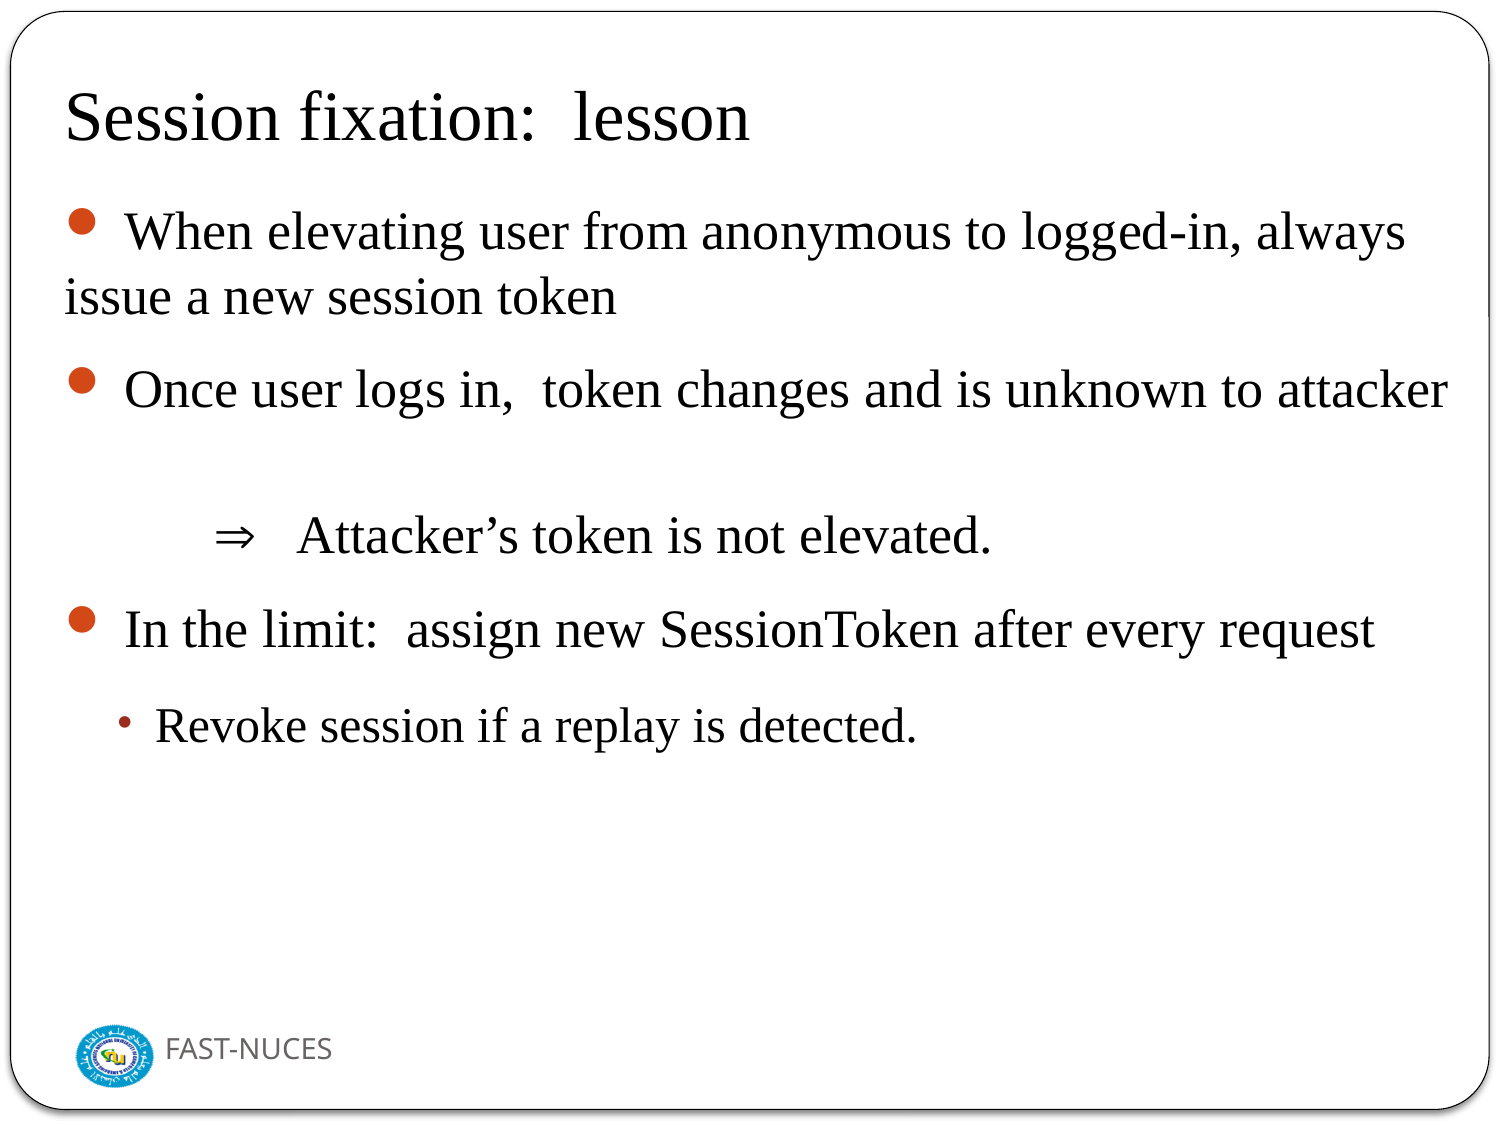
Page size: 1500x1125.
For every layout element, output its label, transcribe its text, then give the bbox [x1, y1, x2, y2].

picture [74, 1024, 154, 1088]
picture [91, 1038, 138, 1075]
title Session fixation: lesson [50, 62, 1325, 170]
footer FAST-NUCES [150, 1012, 800, 1088]
list When elevating user from anonymous to logged-in, always issue a new session token Once user logs in, token changes and is unknown to attacker  Attacker’s token is not elevated. In the limit: assign new SessionToken after every request Revoke session if a replay is detected. [50, 187, 1475, 1075]
picture [123, 1060, 154, 1088]
